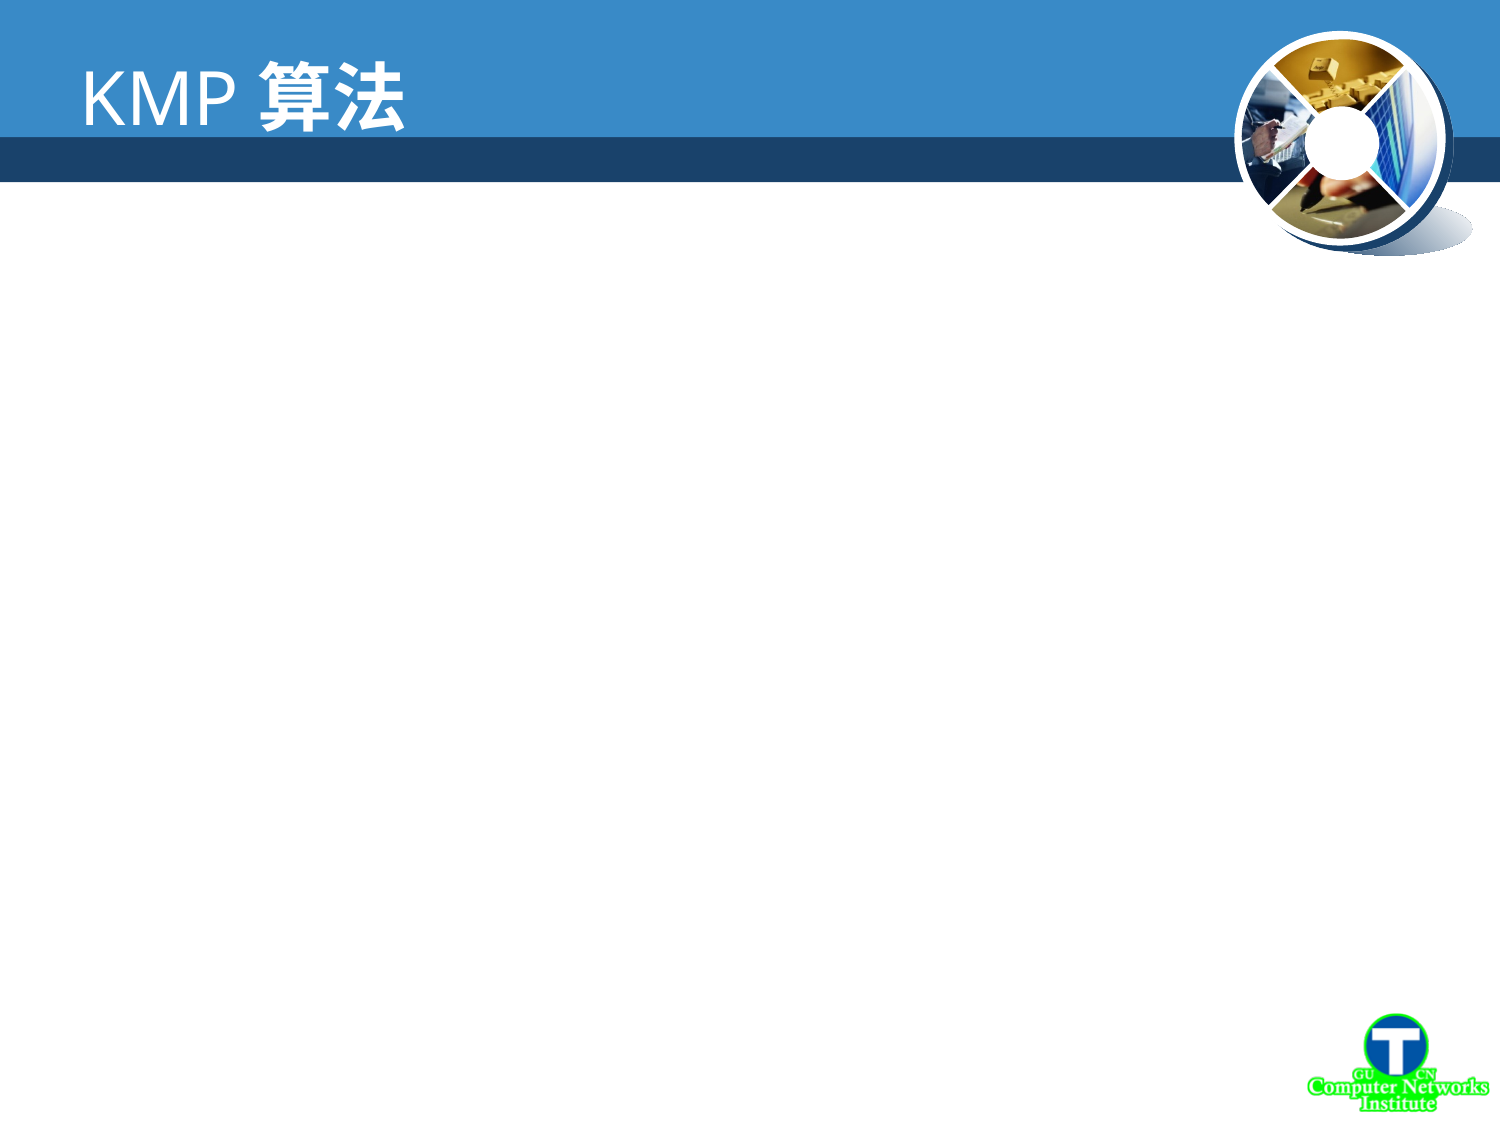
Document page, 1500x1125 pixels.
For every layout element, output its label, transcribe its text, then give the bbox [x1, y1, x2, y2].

picture [1305, 1011, 1491, 1115]
picture [1278, 39, 1404, 114]
picture [1365, 69, 1438, 208]
picture [1271, 167, 1406, 239]
text_box KMP算法 [64, 42, 1278, 136]
picture [1241, 79, 1315, 205]
